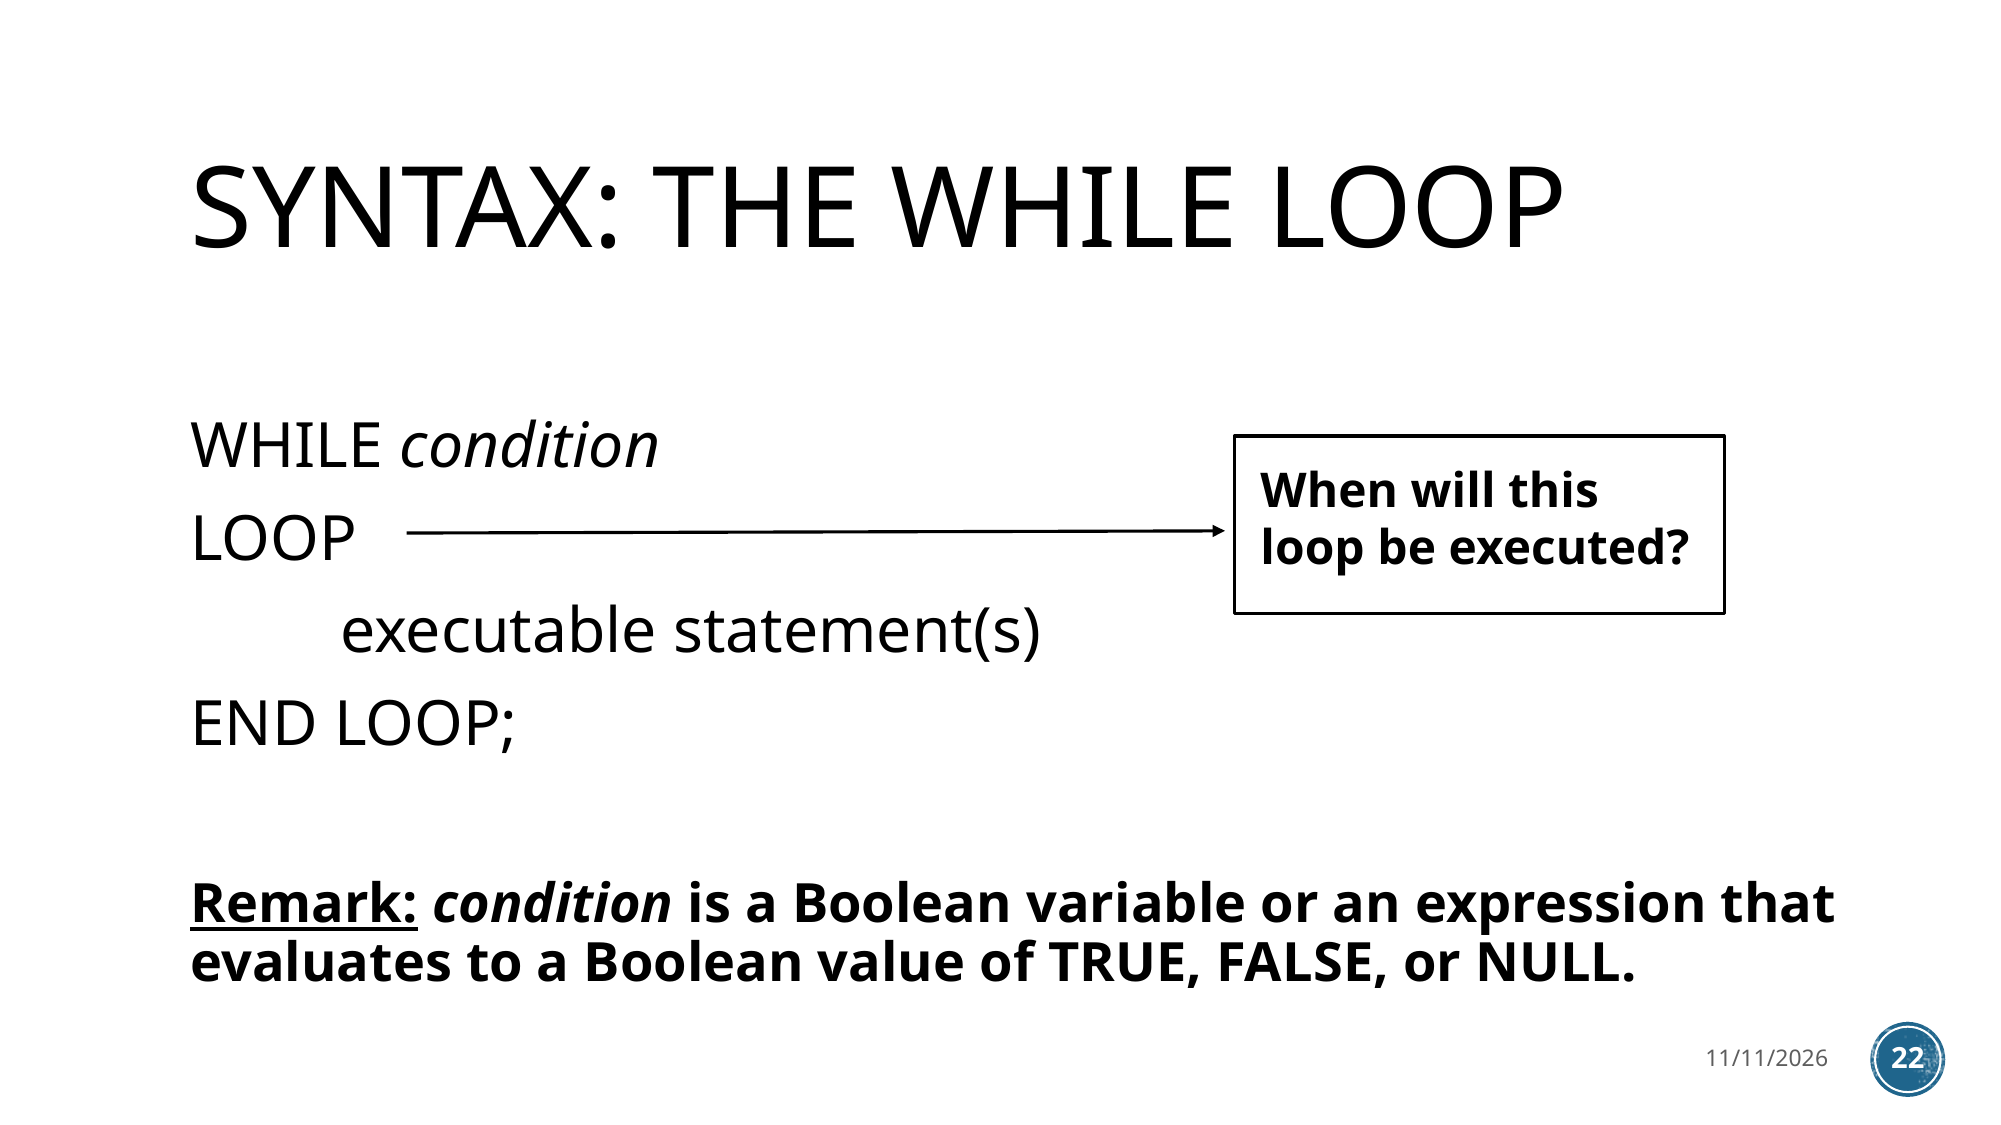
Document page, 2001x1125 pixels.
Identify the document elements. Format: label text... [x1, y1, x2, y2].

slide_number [1306, 1028, 1844, 1089]
title SYNTAX: The WHILE loop [175, 79, 1826, 306]
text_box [1236, 438, 1723, 612]
list WHILE condition LOOP executable statement(s) END LOOP; Remark: condition is a Boolean variable or an expression that evaluates to a Boolean value of TRUE, FALSE, or NULL. [175, 306, 1929, 1013]
slide_number 22 [1855, 1028, 1961, 1089]
